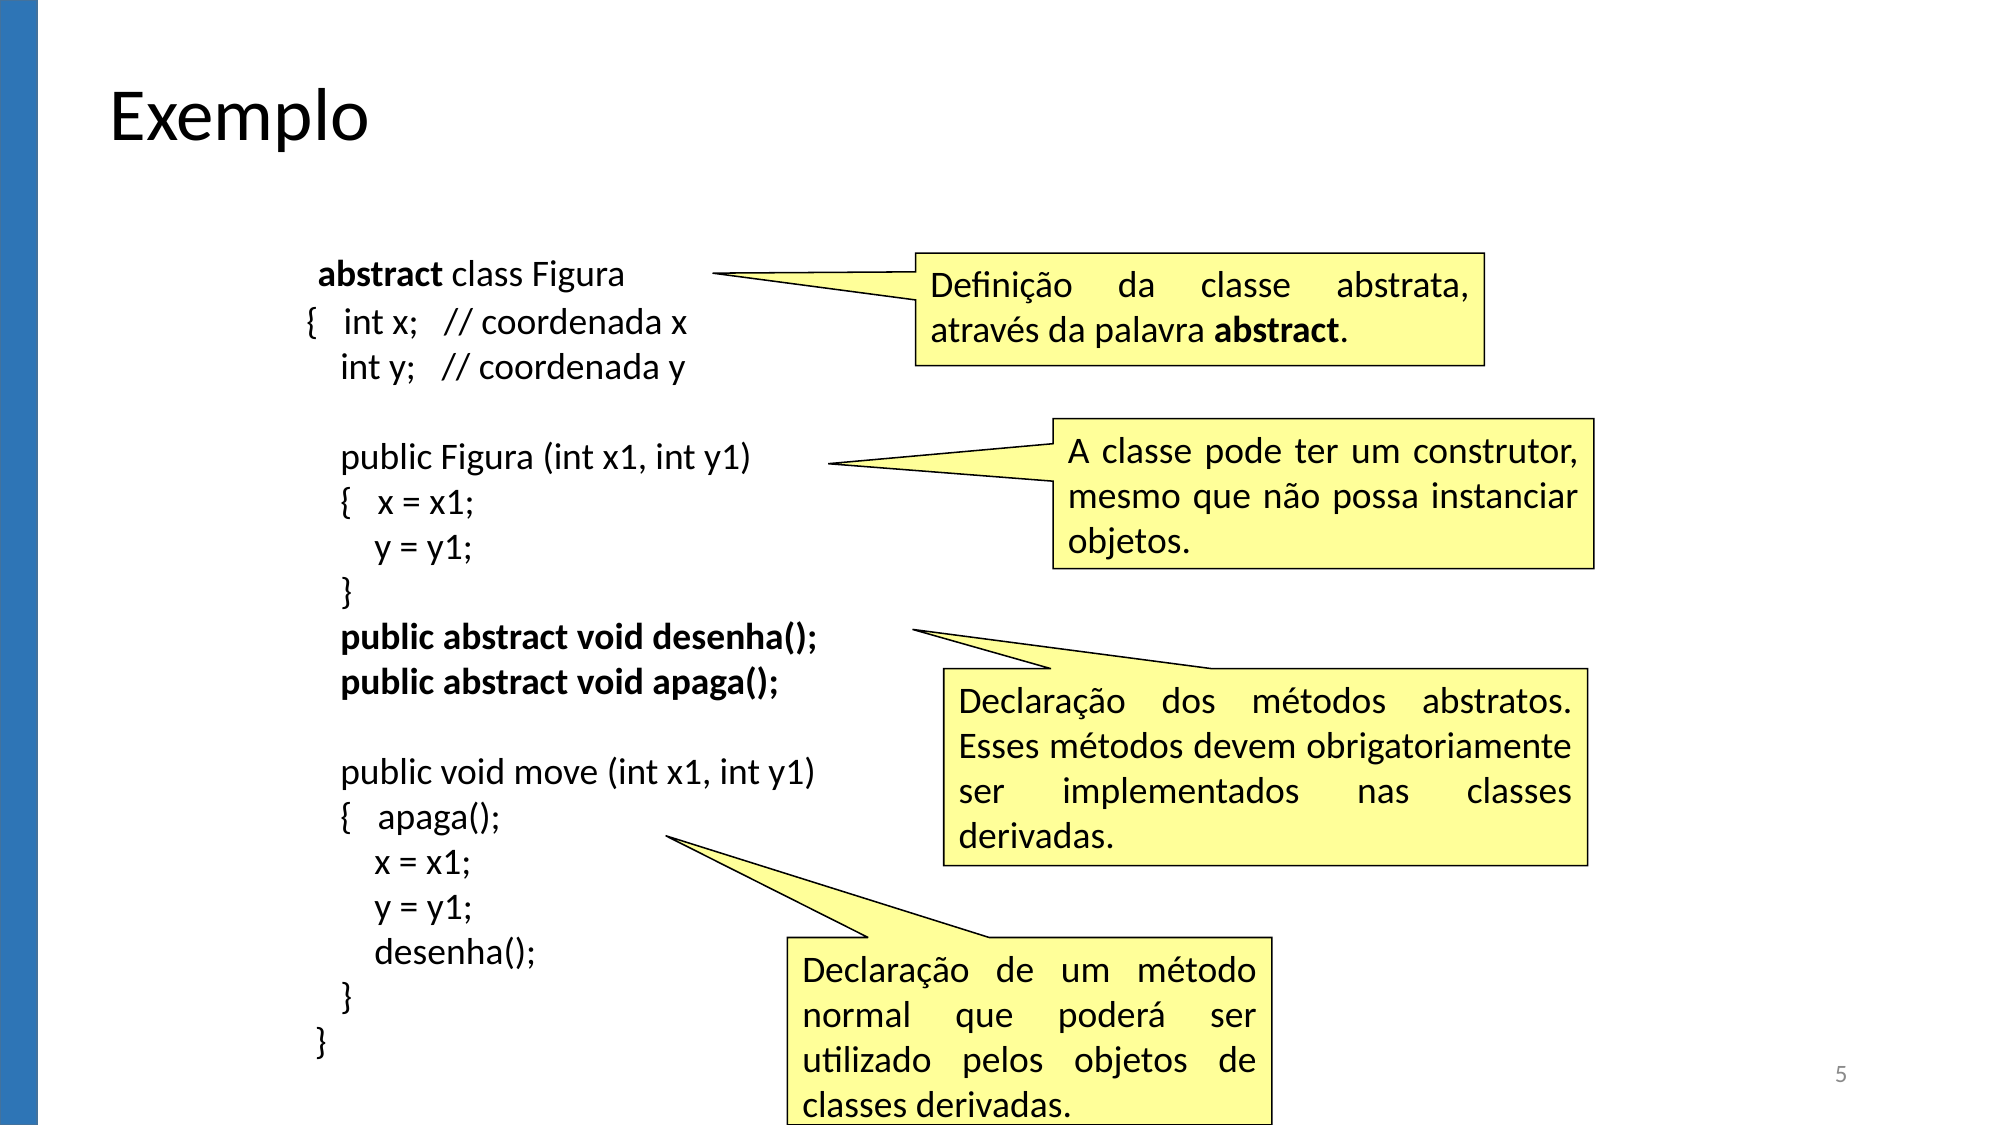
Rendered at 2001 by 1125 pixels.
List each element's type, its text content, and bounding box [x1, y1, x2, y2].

text_box A classe pode ter um construtor, mesmo que não possa instanciar objetos. [828, 418, 1594, 569]
text_box Definição da classe abstrata, através da palavra abstract. [712, 253, 1485, 366]
text_box Exemplo [94, 62, 1445, 160]
text_box [0, 0, 38, 1125]
text_box [299, 209, 1685, 1057]
text_box Declaração dos métodos abstratos. Esses métodos devem obrigatoriamente ser implementados nas classes derivadas. [912, 629, 1588, 866]
text_box Declaração de um método normal que poderá ser utilizado pelos objetos de classes derivadas. [665, 835, 1272, 1125]
slide_number 5 [1412, 1042, 1863, 1103]
text_box abstract class Figura { int x; // coordenada x int y; // coordenada y public Figura (int x1, int y1) { x = x1; y = y1; } public abstract void desenha(); public abstract void apaga(); public void move (int x1, int y1) { apaga(); x = x1; y = y1; desenha(); } } [291, 229, 1683, 1070]
